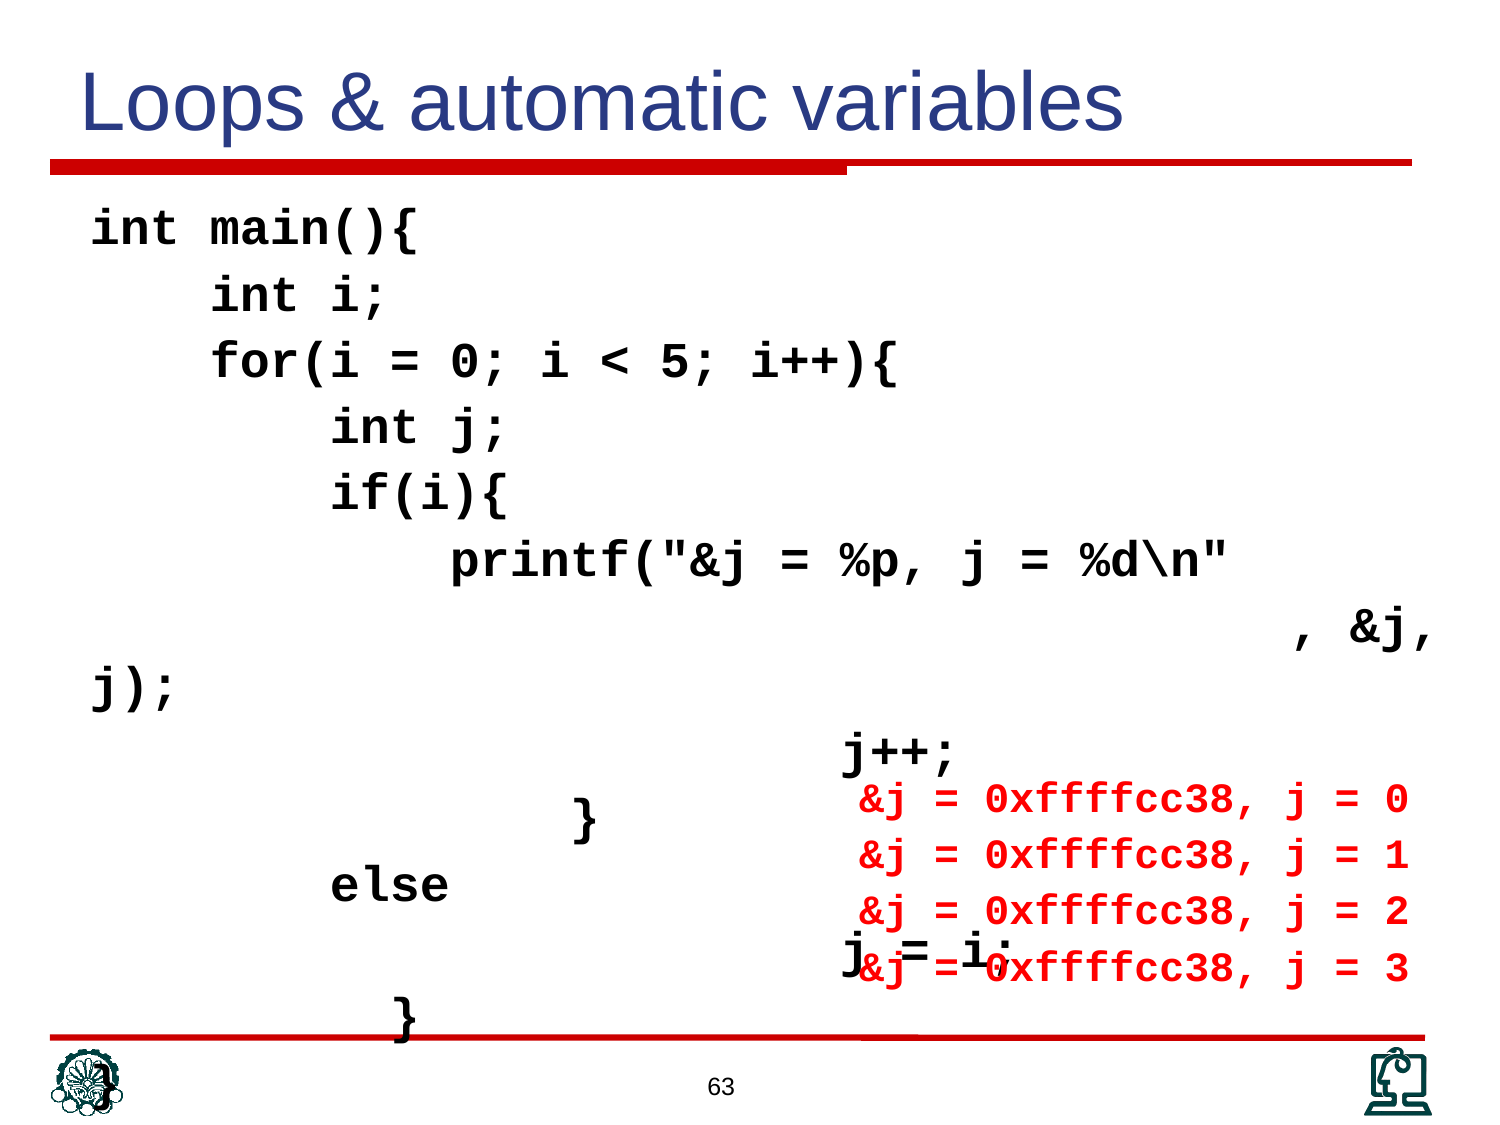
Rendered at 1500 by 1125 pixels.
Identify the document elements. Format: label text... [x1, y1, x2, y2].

picture [50, 1047, 125, 1118]
text_box 63 [650, 1062, 750, 1103]
text_box int main(){ int i; for(i = 0; i < 5; i++){ int j; if(i){ printf("&j = %p, j = %d\n" , &j, j); j++; } else j = i; } } [75, 187, 1483, 1025]
text_box &j = 0xffffcc38, j = 0 &j = 0xffffcc38, j = 1 &j = 0xffffcc38, j = 2 &j = 0xffffcc38, j = 3 [844, 763, 1463, 1003]
text_box Loops & automatic variables [64, 24, 1500, 155]
picture [1362, 1045, 1438, 1119]
